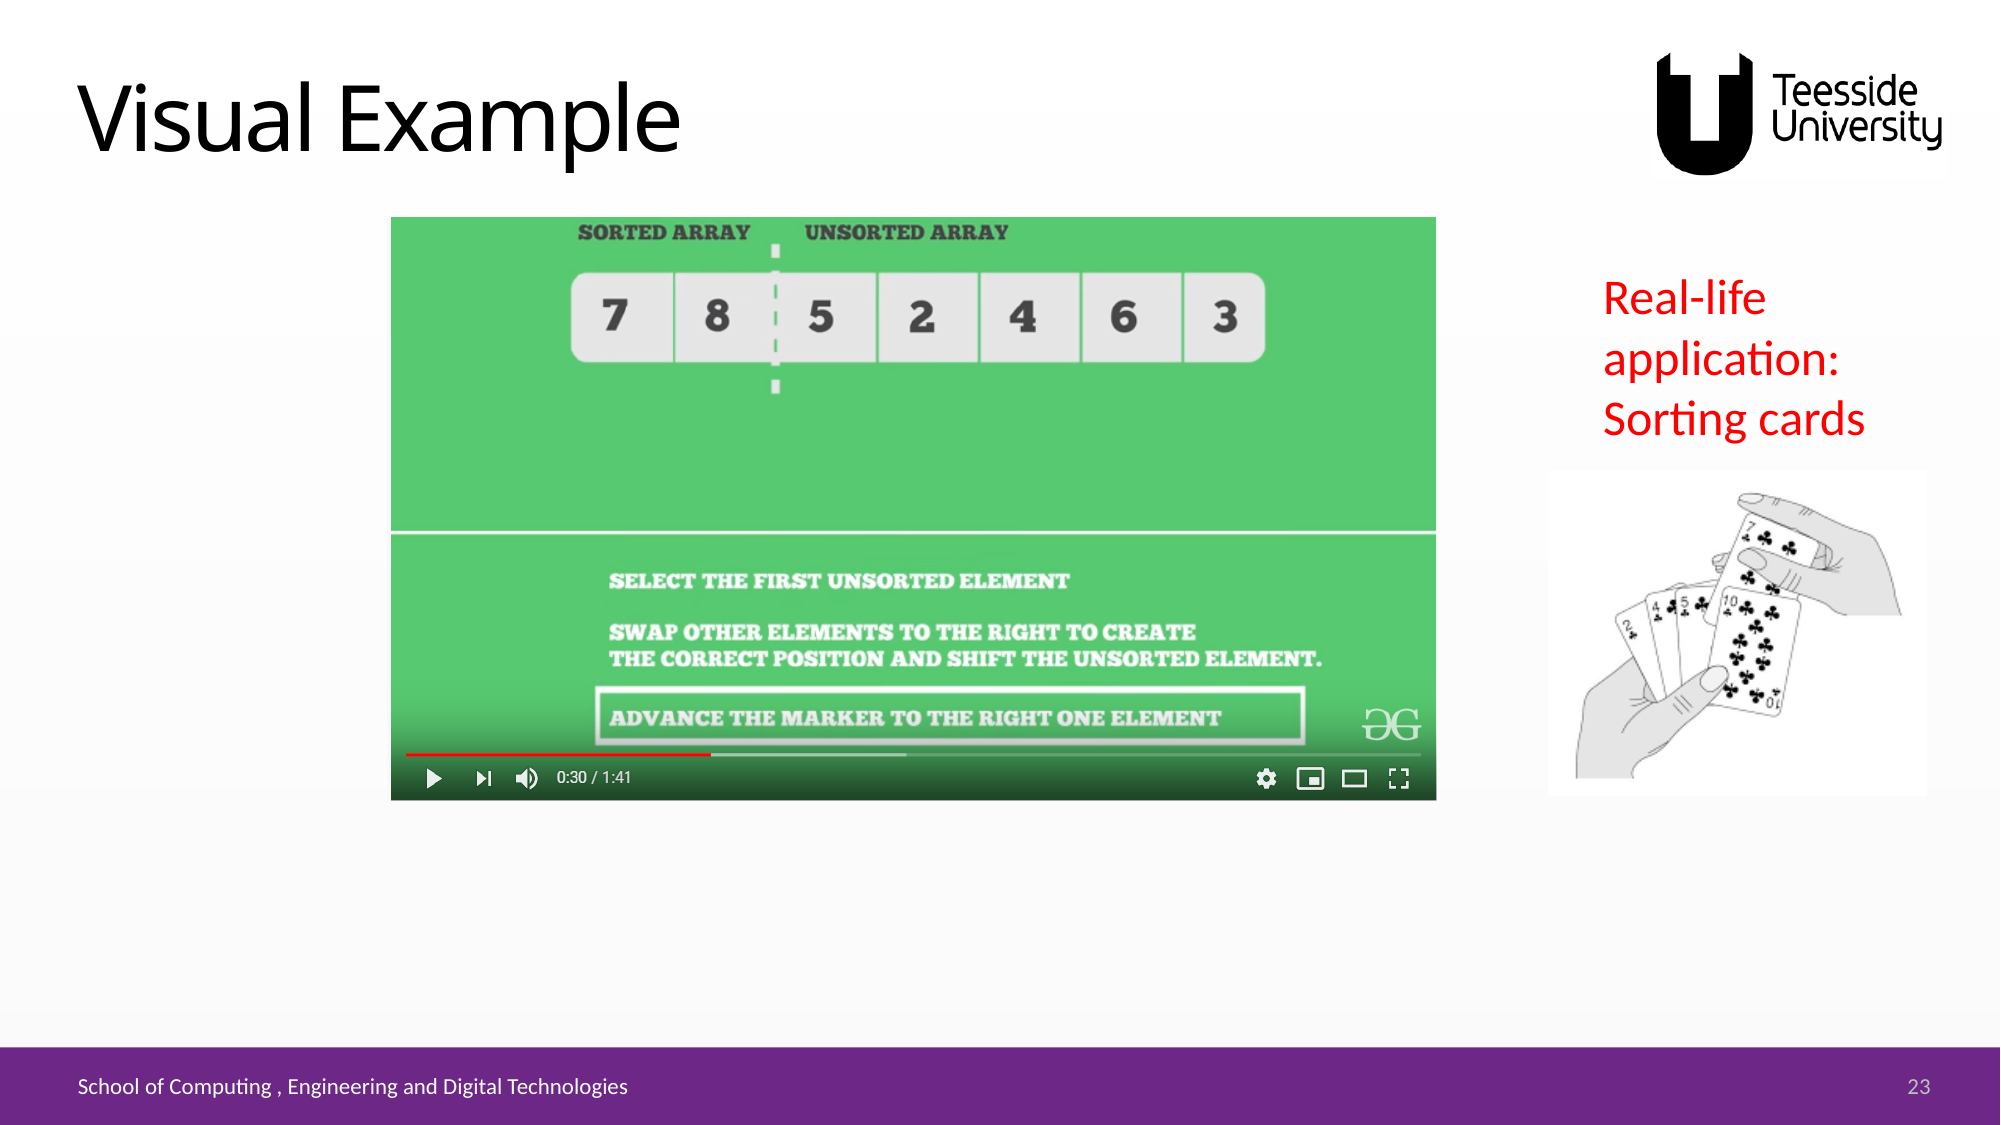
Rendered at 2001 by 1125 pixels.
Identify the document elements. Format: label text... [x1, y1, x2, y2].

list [1547, 470, 1927, 797]
text_box Real-life application: Sorting cards [1588, 257, 1970, 453]
picture [1652, 48, 1946, 179]
footer School of Computing , Engineering and Digital Technologies [62, 1068, 1811, 1103]
title Visual Example [62, 48, 1600, 179]
slide_number 23 [1833, 1068, 1946, 1103]
picture [387, 216, 1437, 802]
